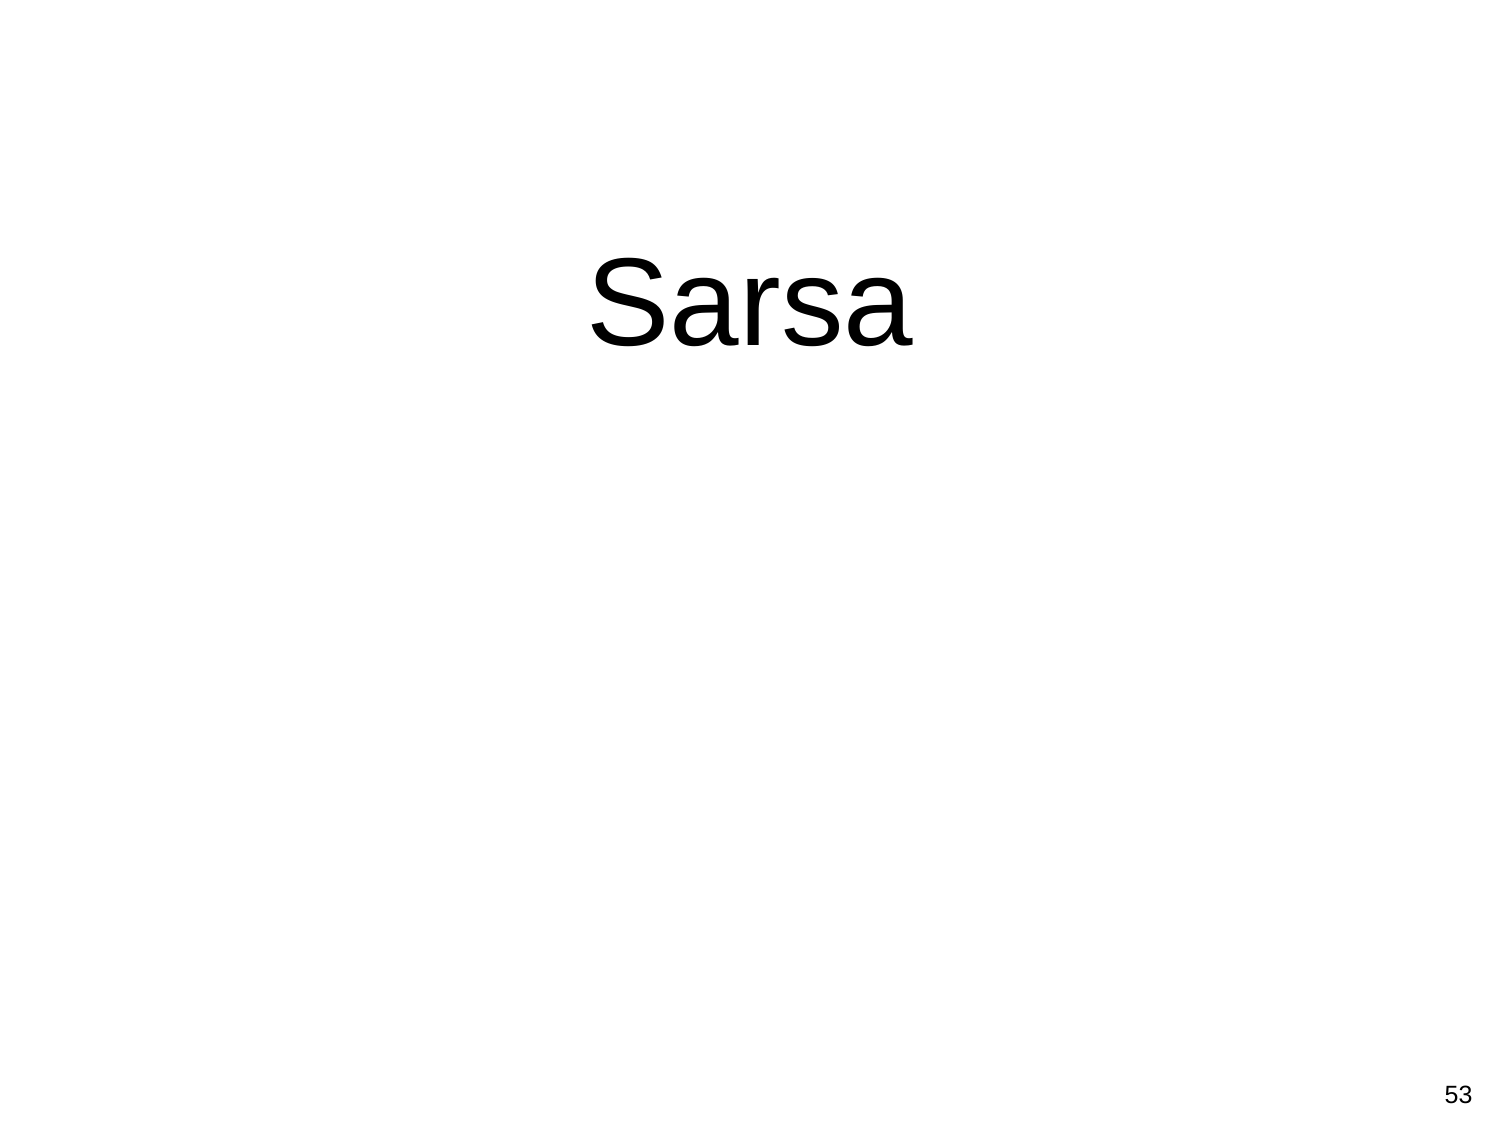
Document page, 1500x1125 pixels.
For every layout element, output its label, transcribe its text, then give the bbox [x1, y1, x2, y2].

list Sarsa [74, 212, 1426, 1051]
slide_number 53 [1137, 1070, 1488, 1112]
